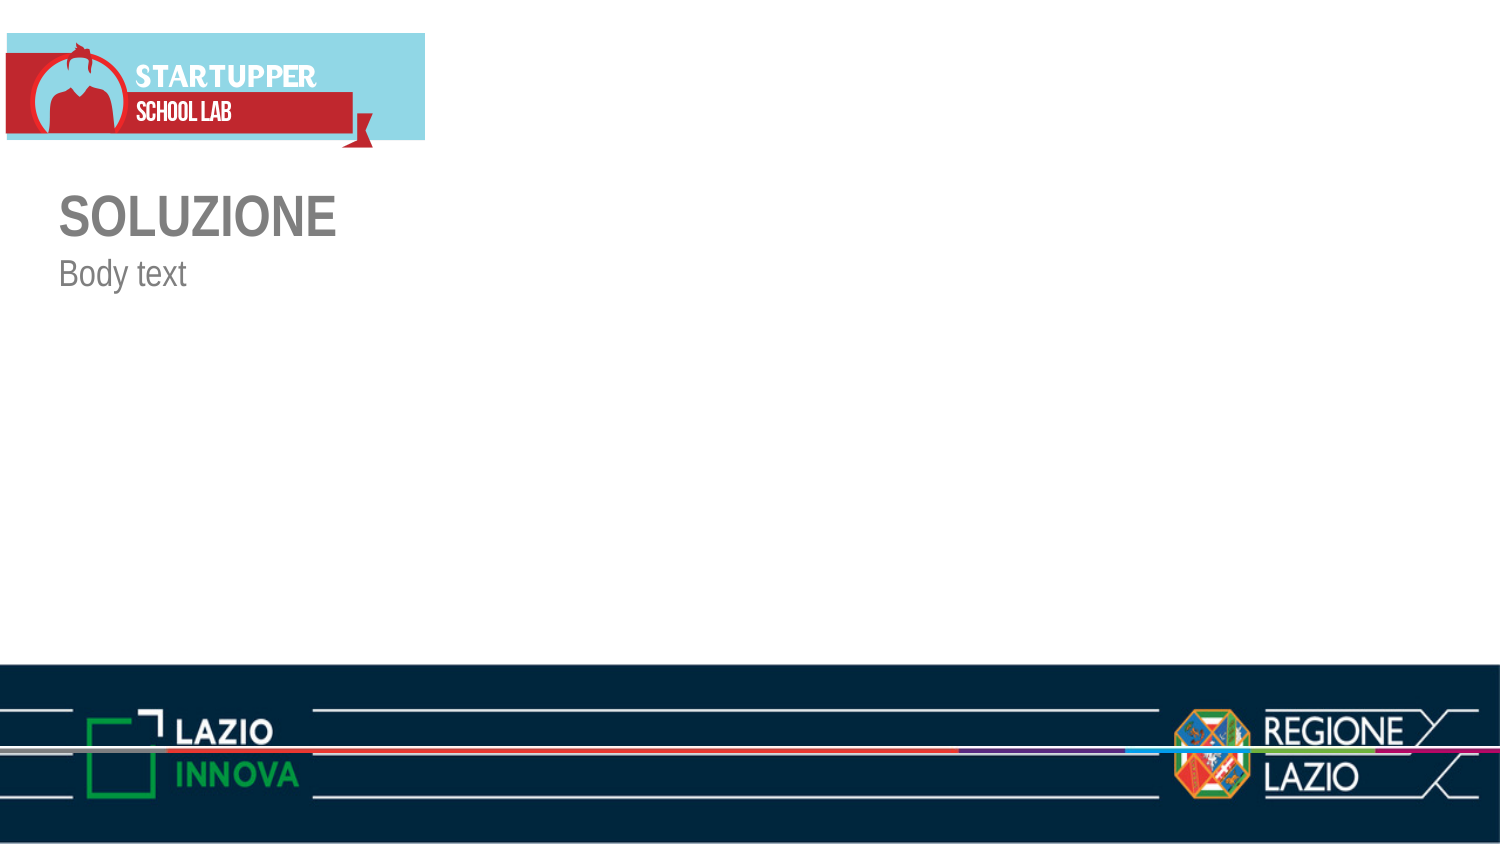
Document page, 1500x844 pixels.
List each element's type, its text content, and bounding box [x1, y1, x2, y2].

picture [0, 33, 425, 148]
text_box SOLUZIONE [43, 170, 692, 241]
text_box Body text [43, 241, 692, 302]
picture [0, 664, 1500, 844]
